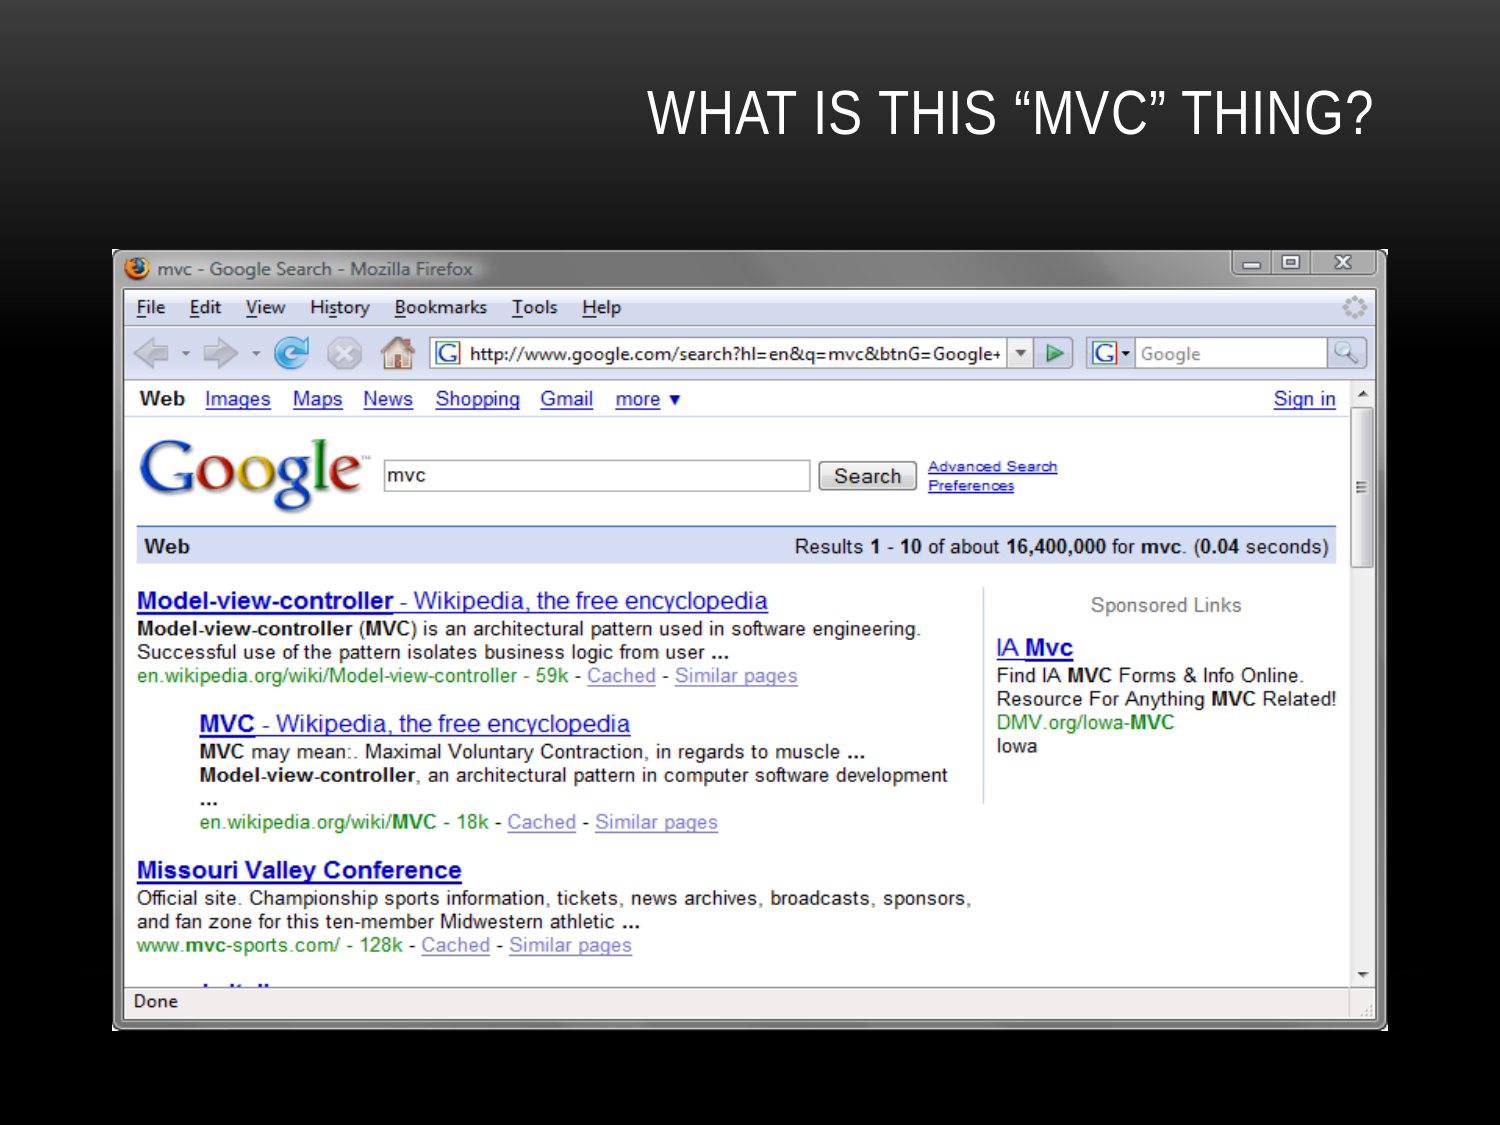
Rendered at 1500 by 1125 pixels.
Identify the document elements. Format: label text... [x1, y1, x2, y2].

picture [0, 0, 1500, 1125]
title What is this “MVC” thing? [109, 64, 1391, 165]
